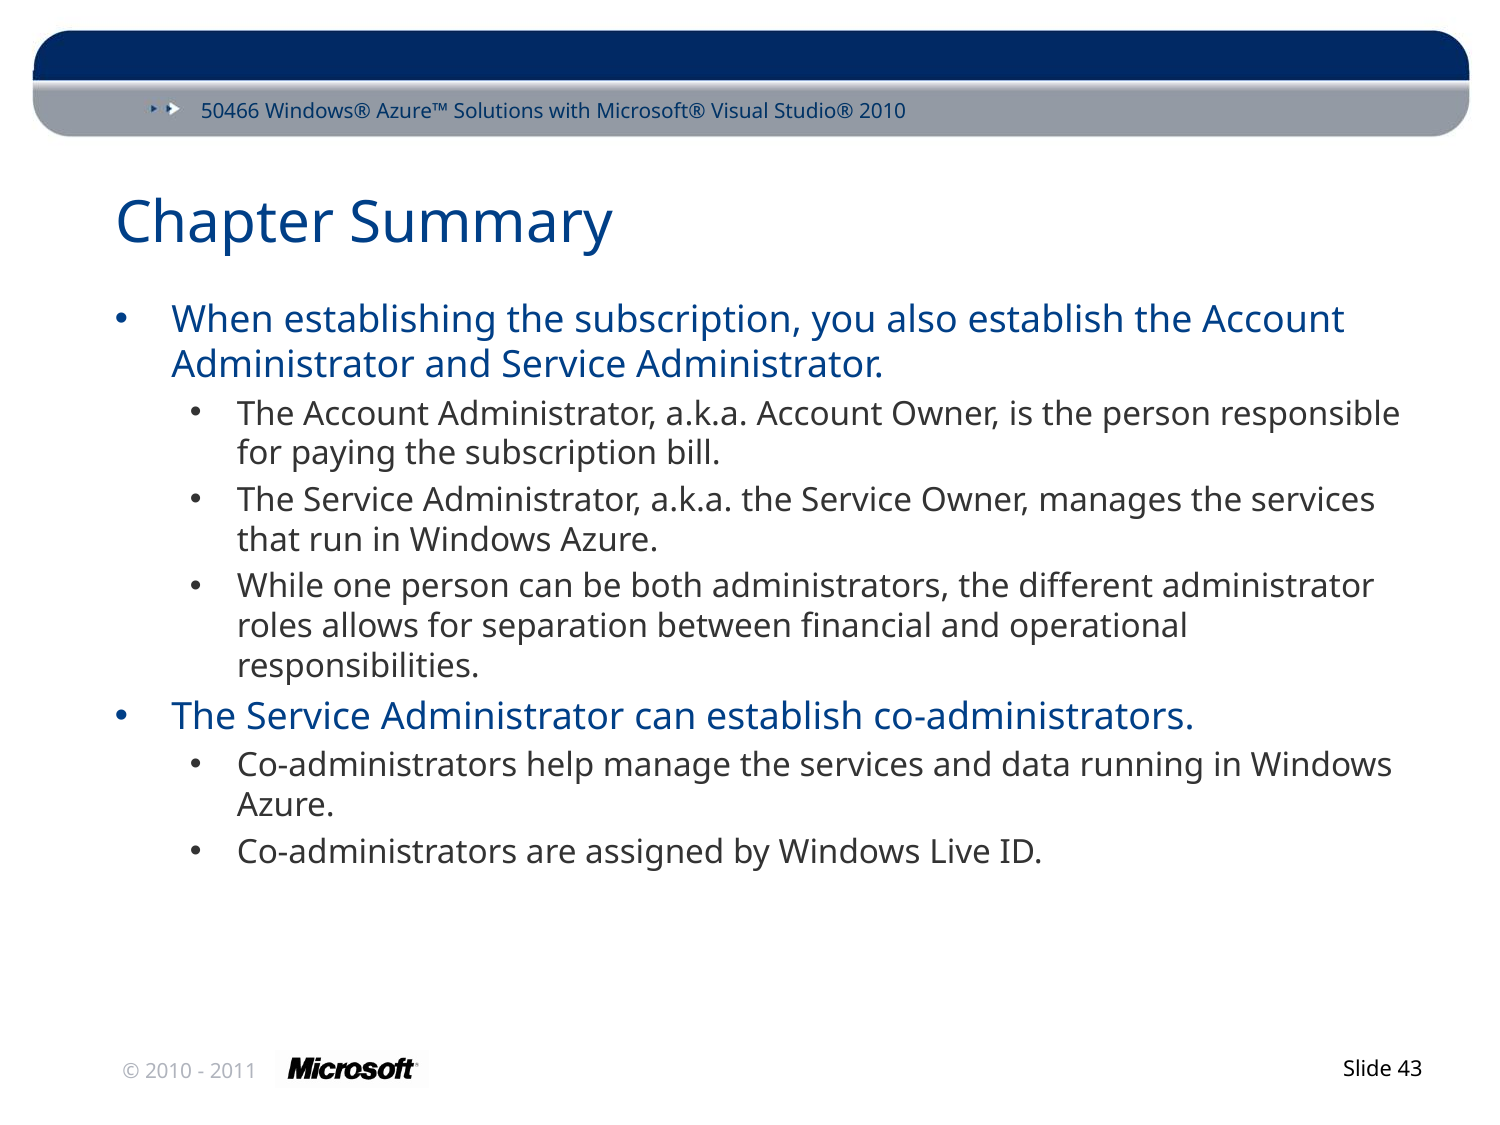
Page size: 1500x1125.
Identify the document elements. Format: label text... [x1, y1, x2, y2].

list When establishing the subscription, you also establish the Account Administrator and Service Administrator. The Account Administrator, a.k.a. Account Owner, is the person responsible for paying the subscription bill. The Service Administrator, a.k.a. the Service Owner, manages the services that run in Windows Azure. While one person can be both administrators, the different administrator roles allows for separation between financial and operational responsibilities. The Service Administrator can establish co-administrators. Co-administrators help manage the services and data running in Windows Azure. Co-administrators are assigned by Windows Live ID. [99, 287, 1433, 1025]
title Chapter Summary [100, 143, 1433, 262]
picture [0, 1, 1500, 159]
picture [275, 1050, 429, 1088]
